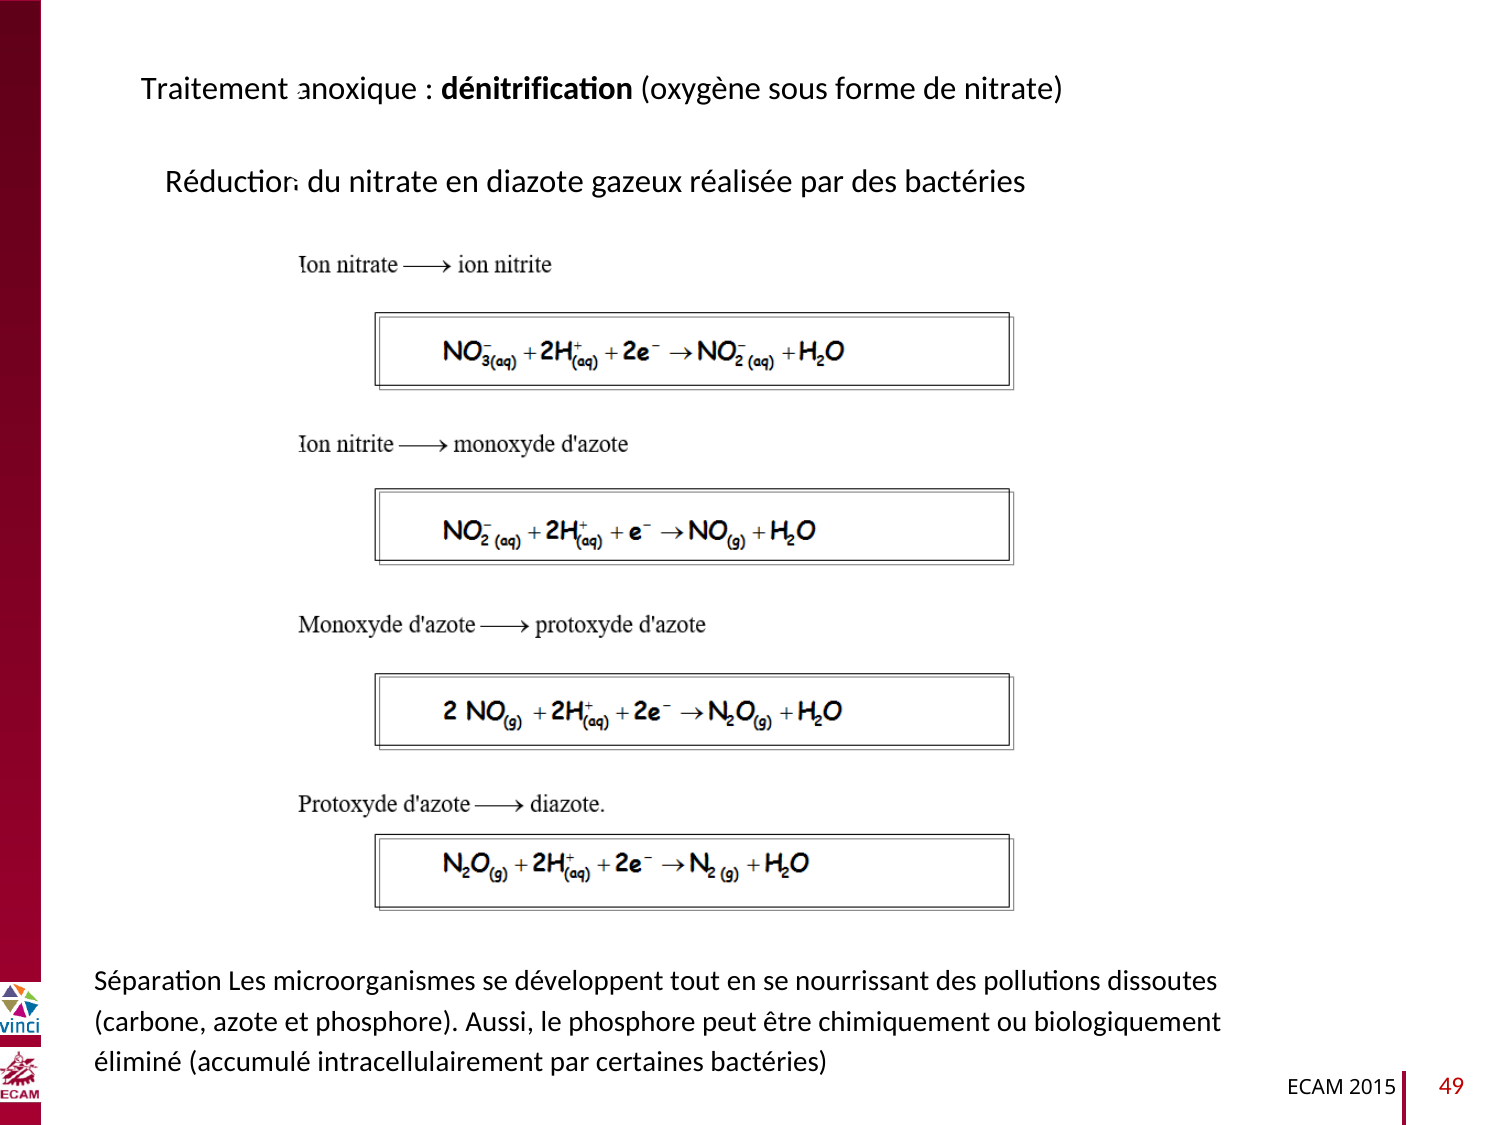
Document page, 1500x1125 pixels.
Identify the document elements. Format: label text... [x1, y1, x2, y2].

text_box ECAM 2015 [1285, 1074, 1399, 1100]
text_box Réduction du nitrate en diazote gazeux réalisée par des bactéries [163, 164, 276, 207]
text_box Réduction du nitrate en diazote gazeux réalisée par des bactéries [309, 164, 1161, 207]
text_box [0, 0, 41, 1125]
text_box Traitement anoxique : dénitrification (oxygène sous forme de nitrate) [138, 71, 276, 114]
text_box Séparation Les microorganismes se développent tout en se nourrissant des pollutions dissoutes (carbone, azote et phosphore). Aussi, le phosphore peut être chimiquement ou biologiquement éliminé (accumulé intracellulairement par certaines bactéries) [92, 966, 1393, 1084]
text_box [269, 245, 1088, 922]
text_box Traitement anoxique : dénitrification (oxygène sous forme de nitrate) [309, 71, 1204, 114]
text_box 49 [1436, 1071, 1475, 1105]
text_box B2040-Chimie du vivant et environnement [276, 12, 309, 598]
